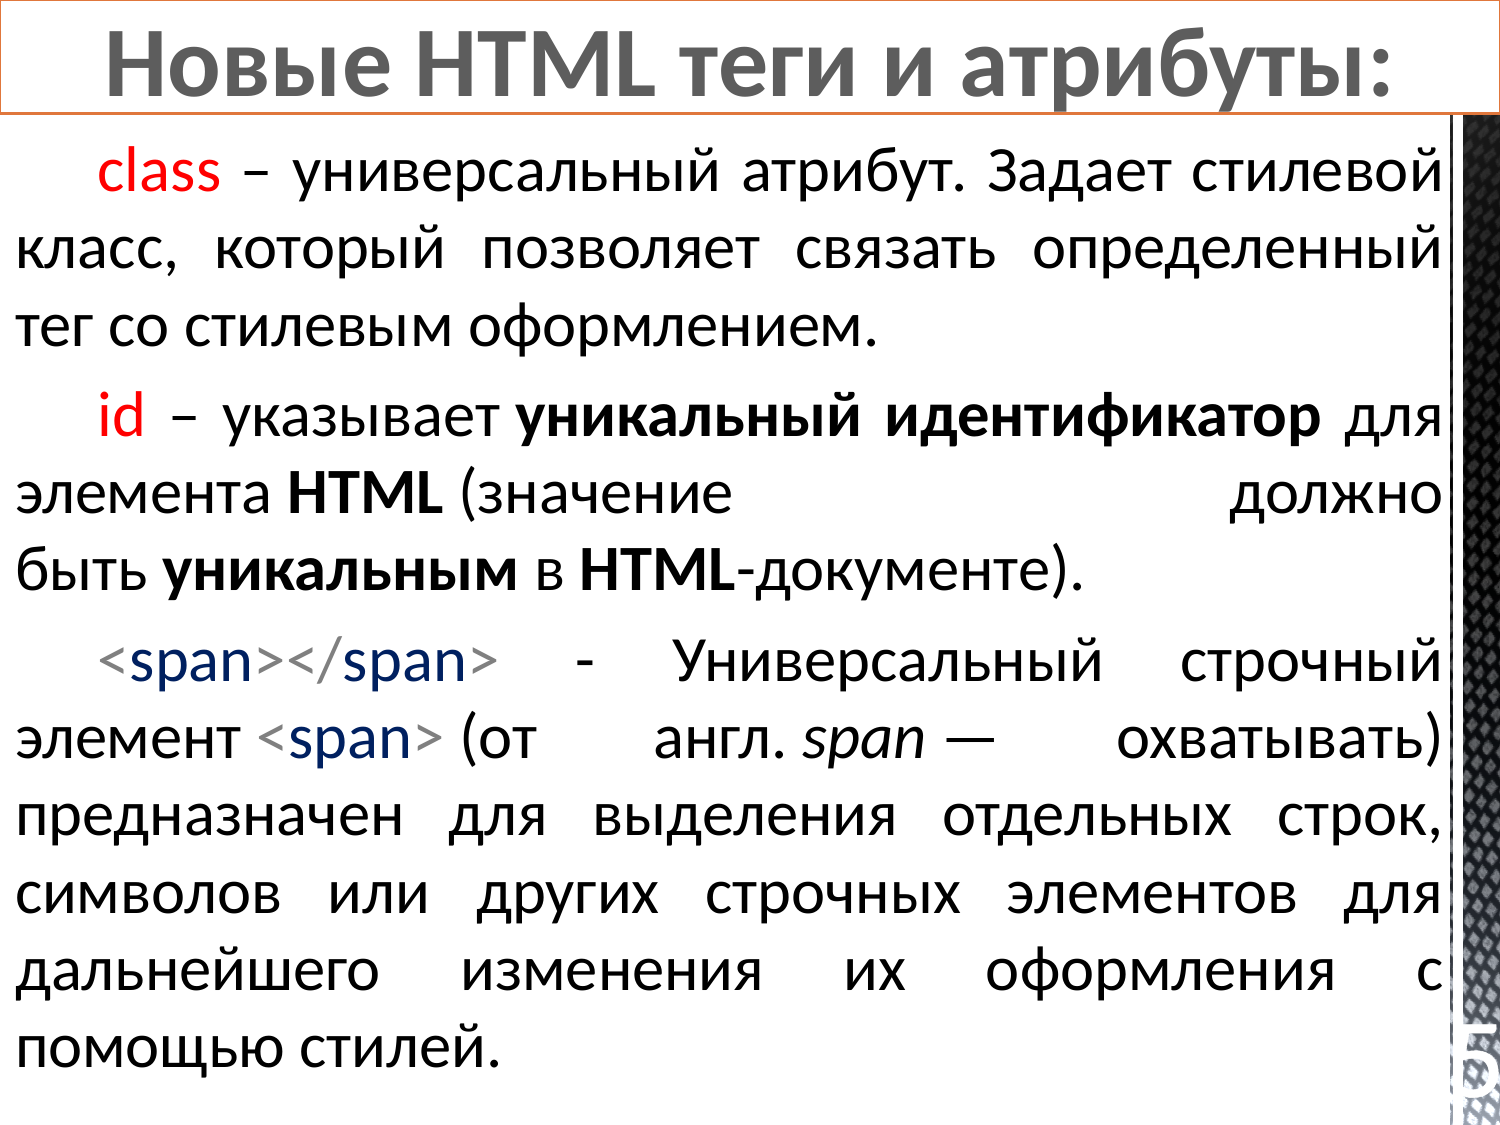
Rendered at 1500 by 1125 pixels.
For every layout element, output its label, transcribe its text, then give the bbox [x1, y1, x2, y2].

text_box Новые HTML теги и атрибуты: [0, 0, 1500, 115]
text_box class – универсальный атрибут. Задает стилевой класс, который позволяет связать определенный тег со стилевым оформлением. id – указывает уникальный идентификатор для элемента HTML (значение должно быть уникальным в HTML-документе). <span></span> - Универсальный строчный элемент <span> (от англ. span — охватывать) предназначен для выделения отдельных строк, символов или других строчных элементов для дальнейшего изменения их оформления с помощью стилей. [0, 113, 1459, 1094]
picture [1459, 115, 1500, 976]
text_box 5 [1356, 976, 1500, 1125]
